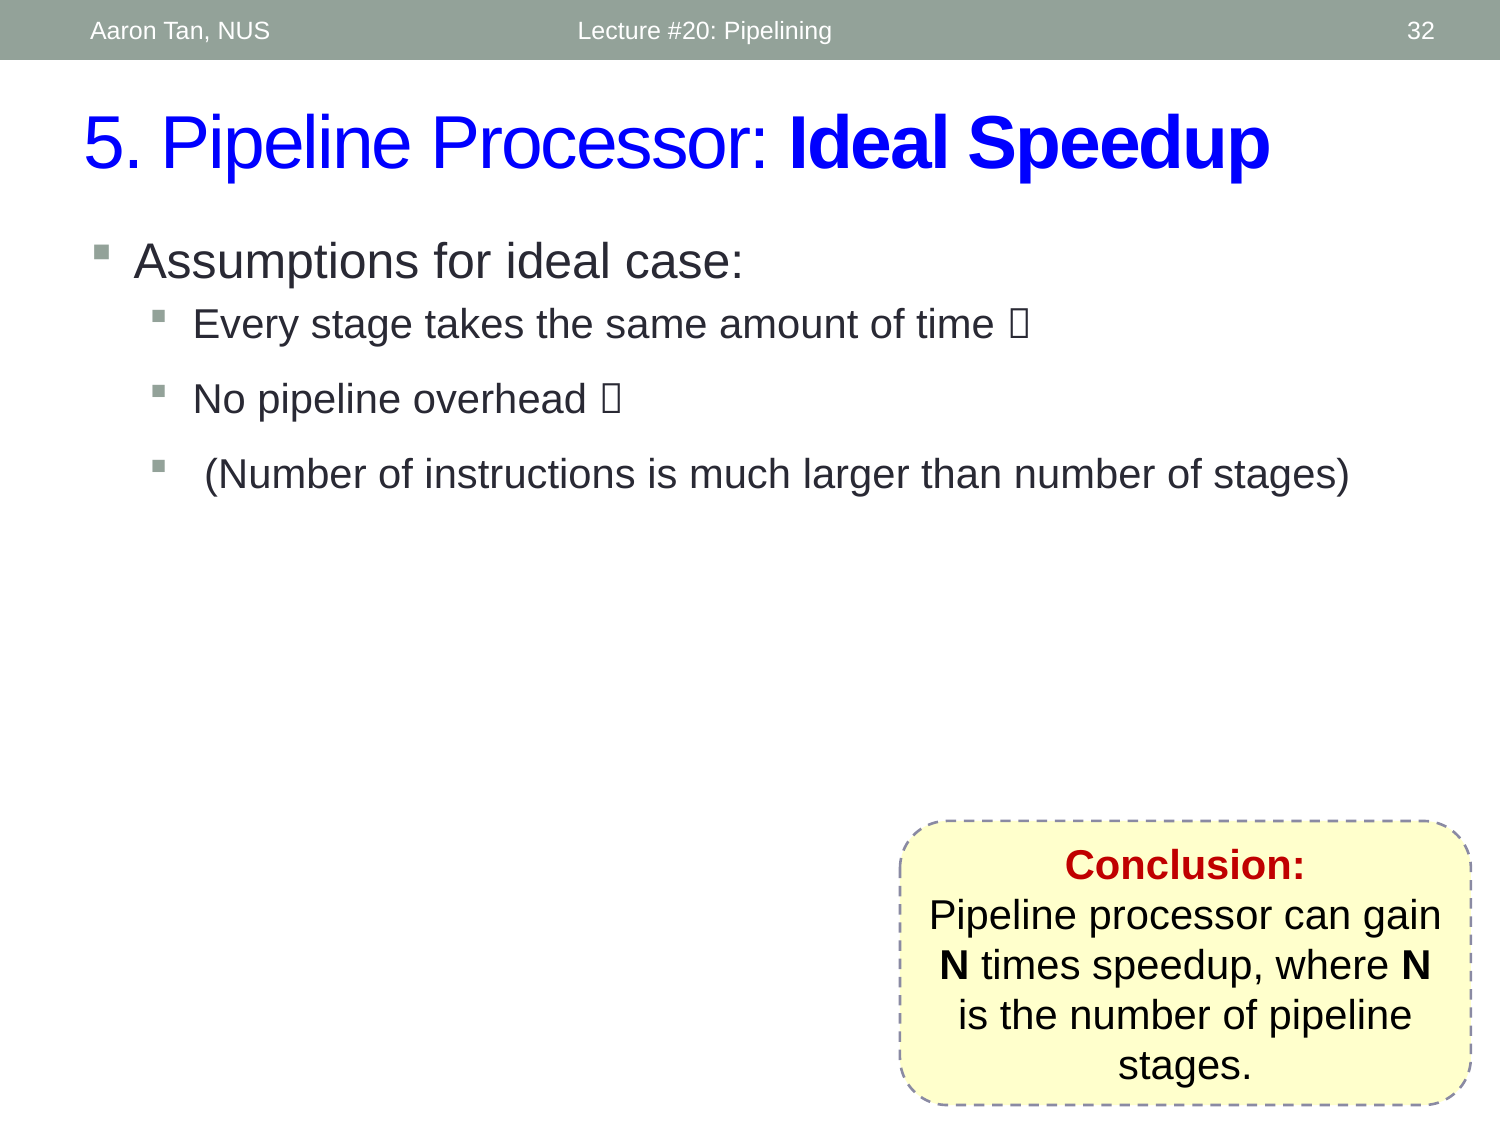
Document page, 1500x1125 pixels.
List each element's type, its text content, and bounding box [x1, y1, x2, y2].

slide_number 32 [1308, 3, 1450, 57]
text_box Conclusion: Pipeline processor can gain N times speedup, where N is the number of pipeline stages. [897, 818, 1474, 1108]
slide_number Aaron Tan, NUS [75, 3, 550, 57]
title 5. Pipeline Processor: Ideal Speedup [68, 86, 1450, 192]
footer Lecture #20: Pipelining [562, 3, 1238, 57]
